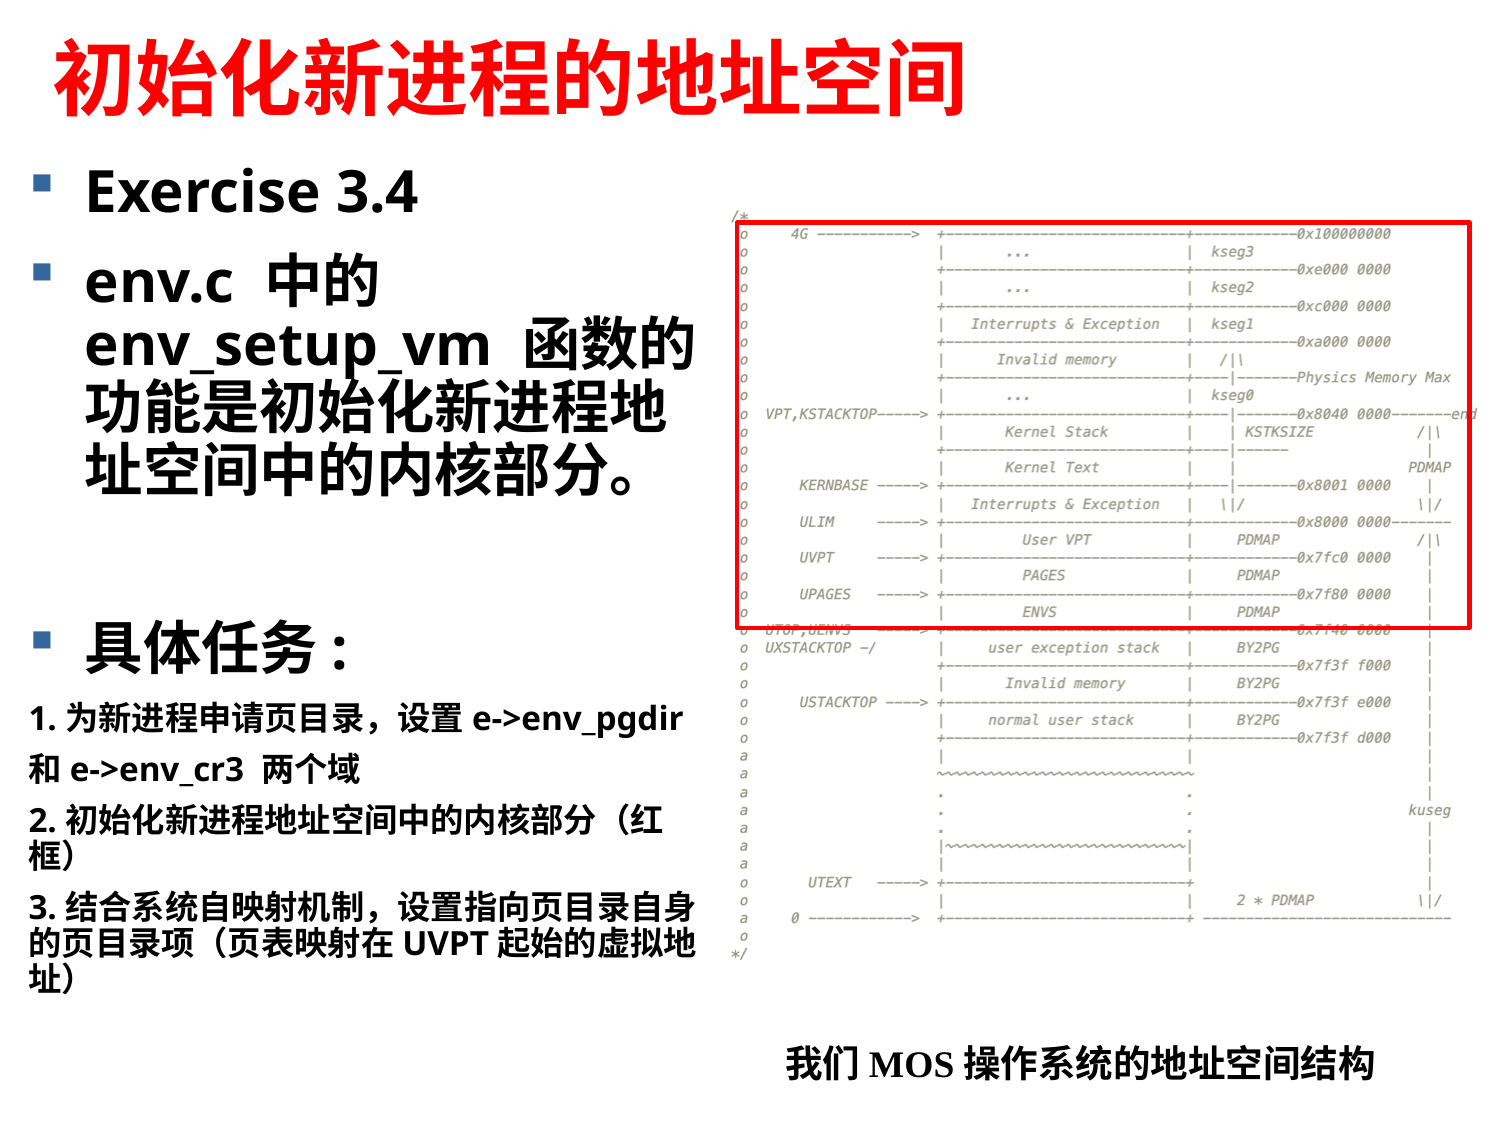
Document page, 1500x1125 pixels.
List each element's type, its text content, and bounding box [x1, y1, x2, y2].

title 初始化新进程的地址空间 [37, 31, 1415, 120]
list Exercise 3.4 env.c 中的env_setup_vm 函数的功能是初始化新进程地址空间中的内核部分。 具体任务: 1.为新进程申请页目录，设置e->env_pgdir 和e->env_cr3 两个域 2.初始化新进程地址空间中的内核部分（红框） 3.结合系统自映射机制，设置指向页目录自身的页目录项（页表映射在UVPT起始的虚拟地址） [13, 154, 738, 1016]
picture [723, 205, 1500, 971]
text_box 我们MOS操作系统的地址空间结构 [770, 1032, 1414, 1125]
